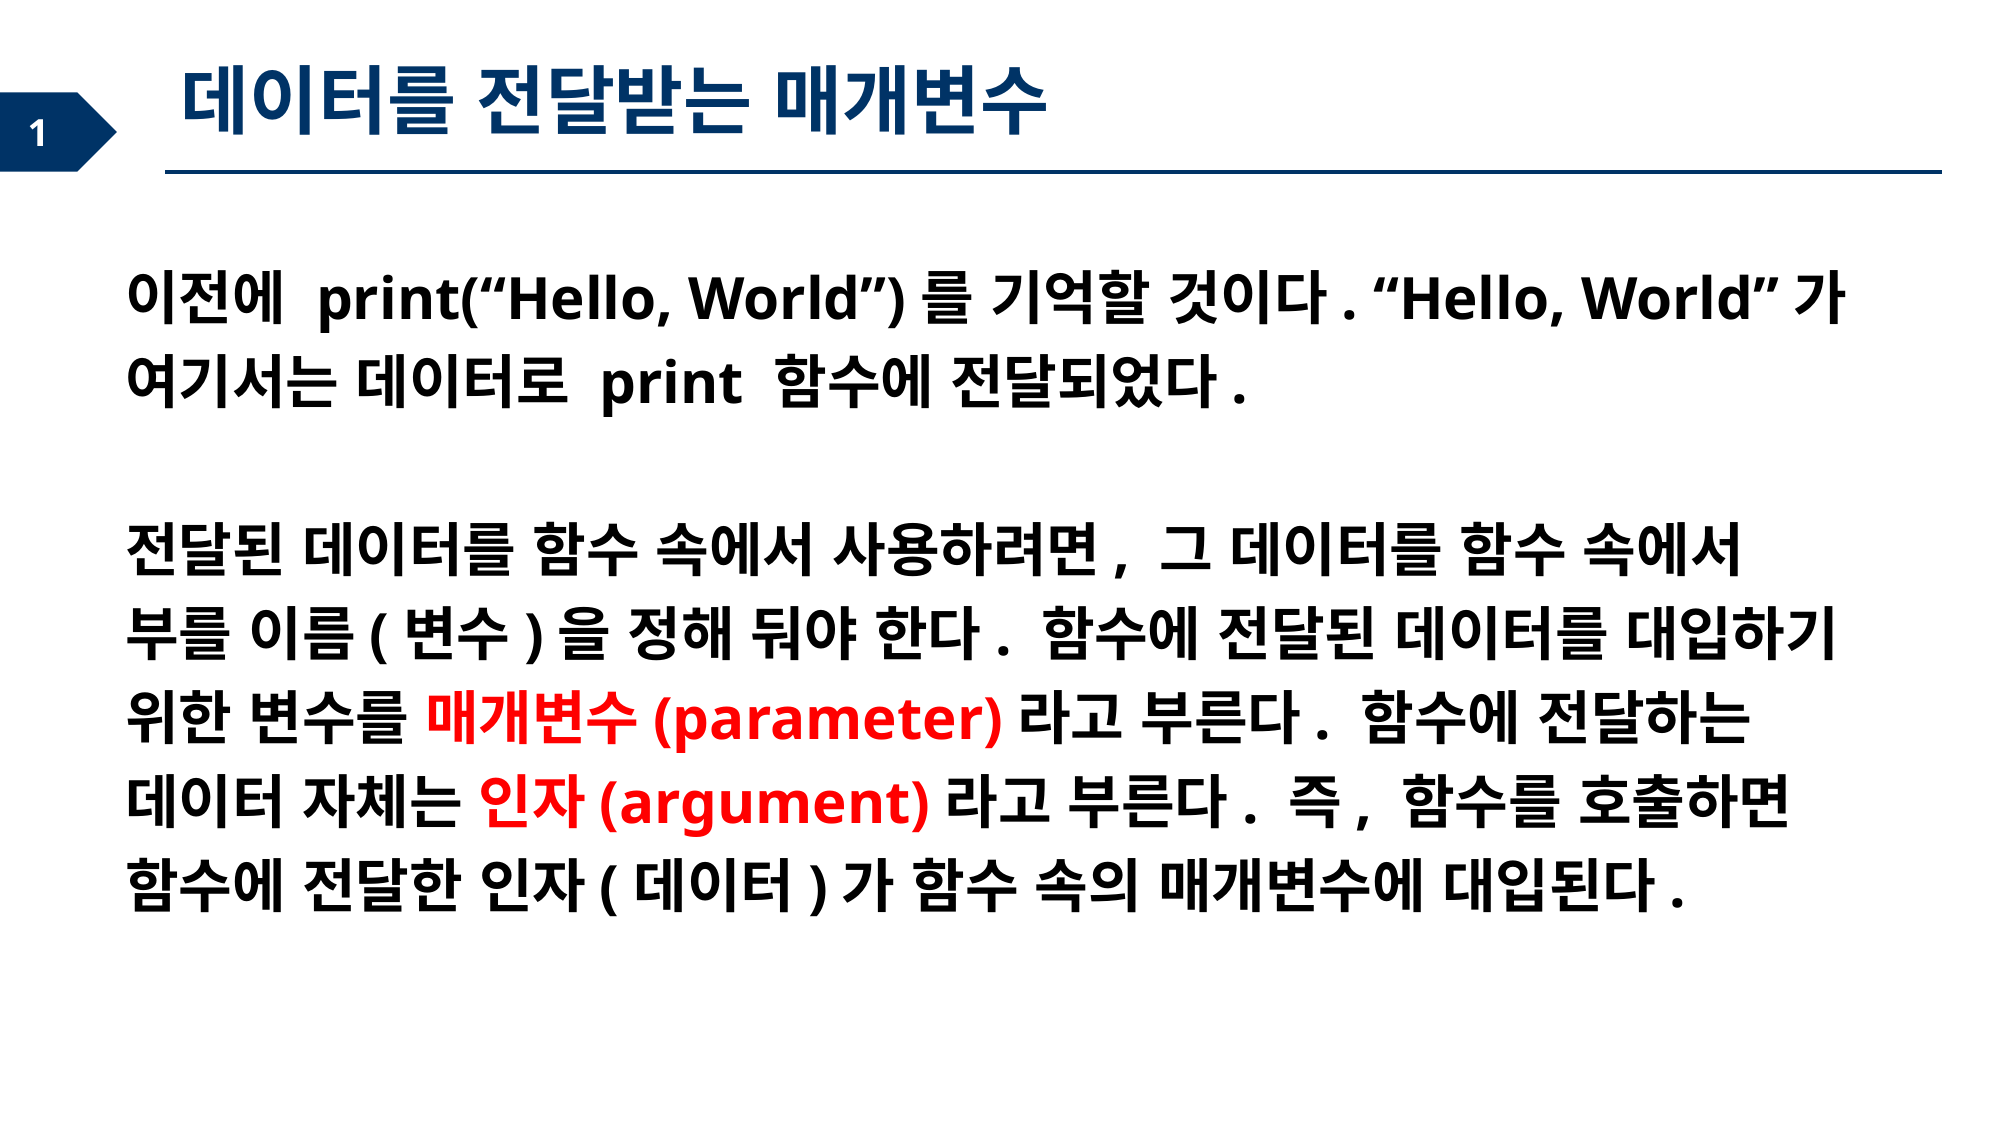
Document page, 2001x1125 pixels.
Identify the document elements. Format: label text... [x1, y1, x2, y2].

text_box 이전에 print(“Hello, World”)를 기억할 것이다. “Hello, World”가 여기서는 데이터로 print 함수에 전달되었다. 전달된 데이터를 함수 속에서 사용하려면, 그 데이터를 함수 속에서 부를 이름(변수)을 정해 둬야 한다. 함수에 전달된 데이터를 대입하기 위한 변수를 매개변수(parameter)라고 부른다. 함수에 전달하는 데이터 자체는 인자(argument)라고 부른다. 즉, 함수를 호출하면 함수에 전달한 인자(데이터)가 함수 속의 매개변수에 대입된다. [110, 225, 1864, 942]
list 데이터를 전달받는 매개변수 [165, 36, 1941, 172]
